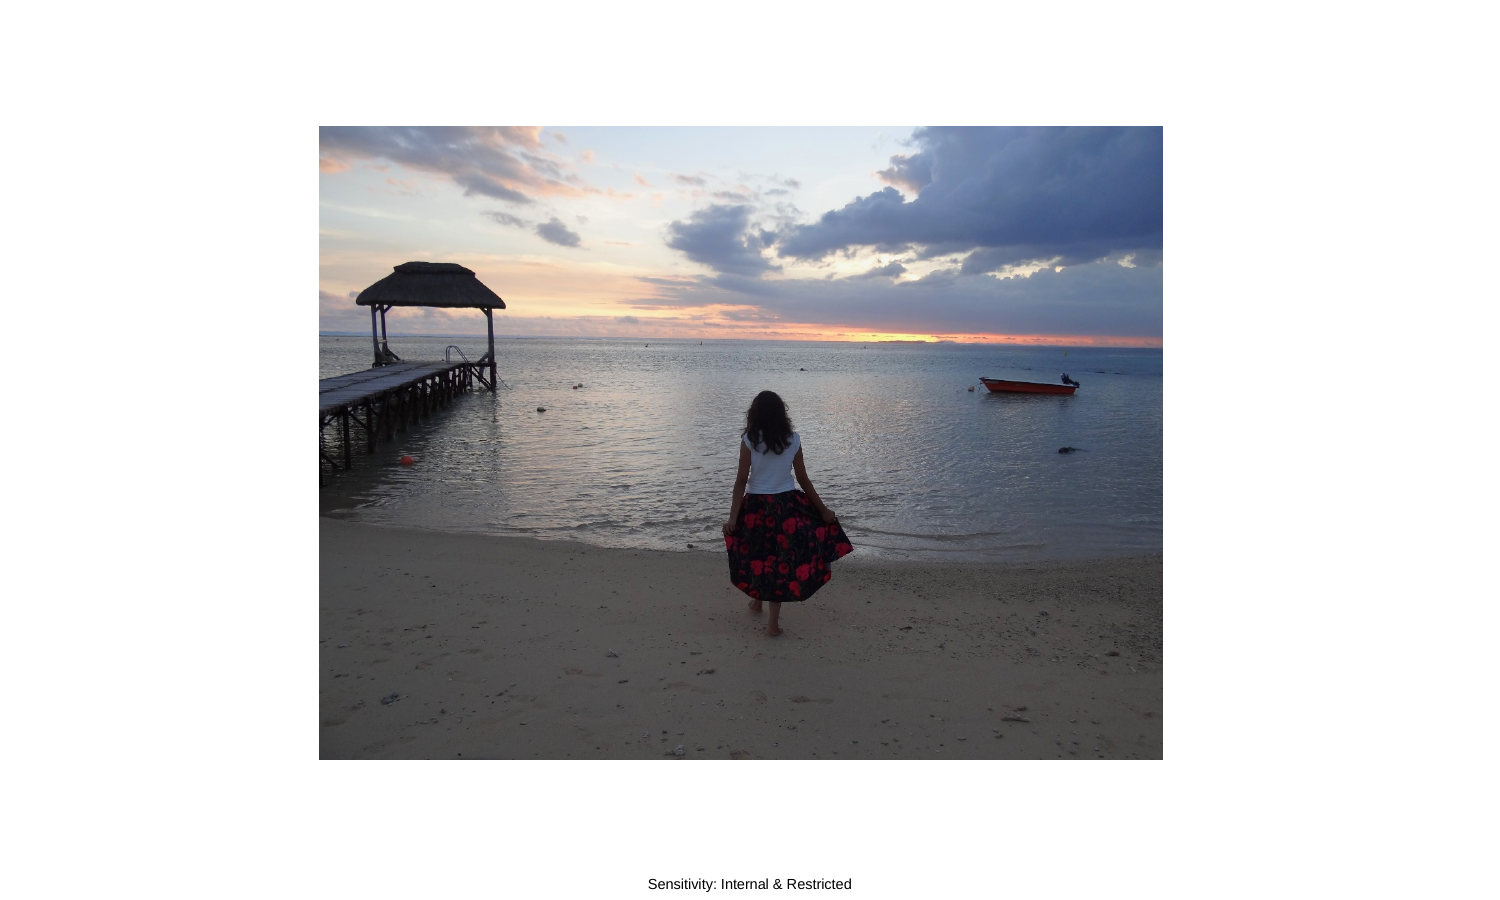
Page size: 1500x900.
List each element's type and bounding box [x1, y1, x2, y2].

picture [319, 126, 1163, 760]
